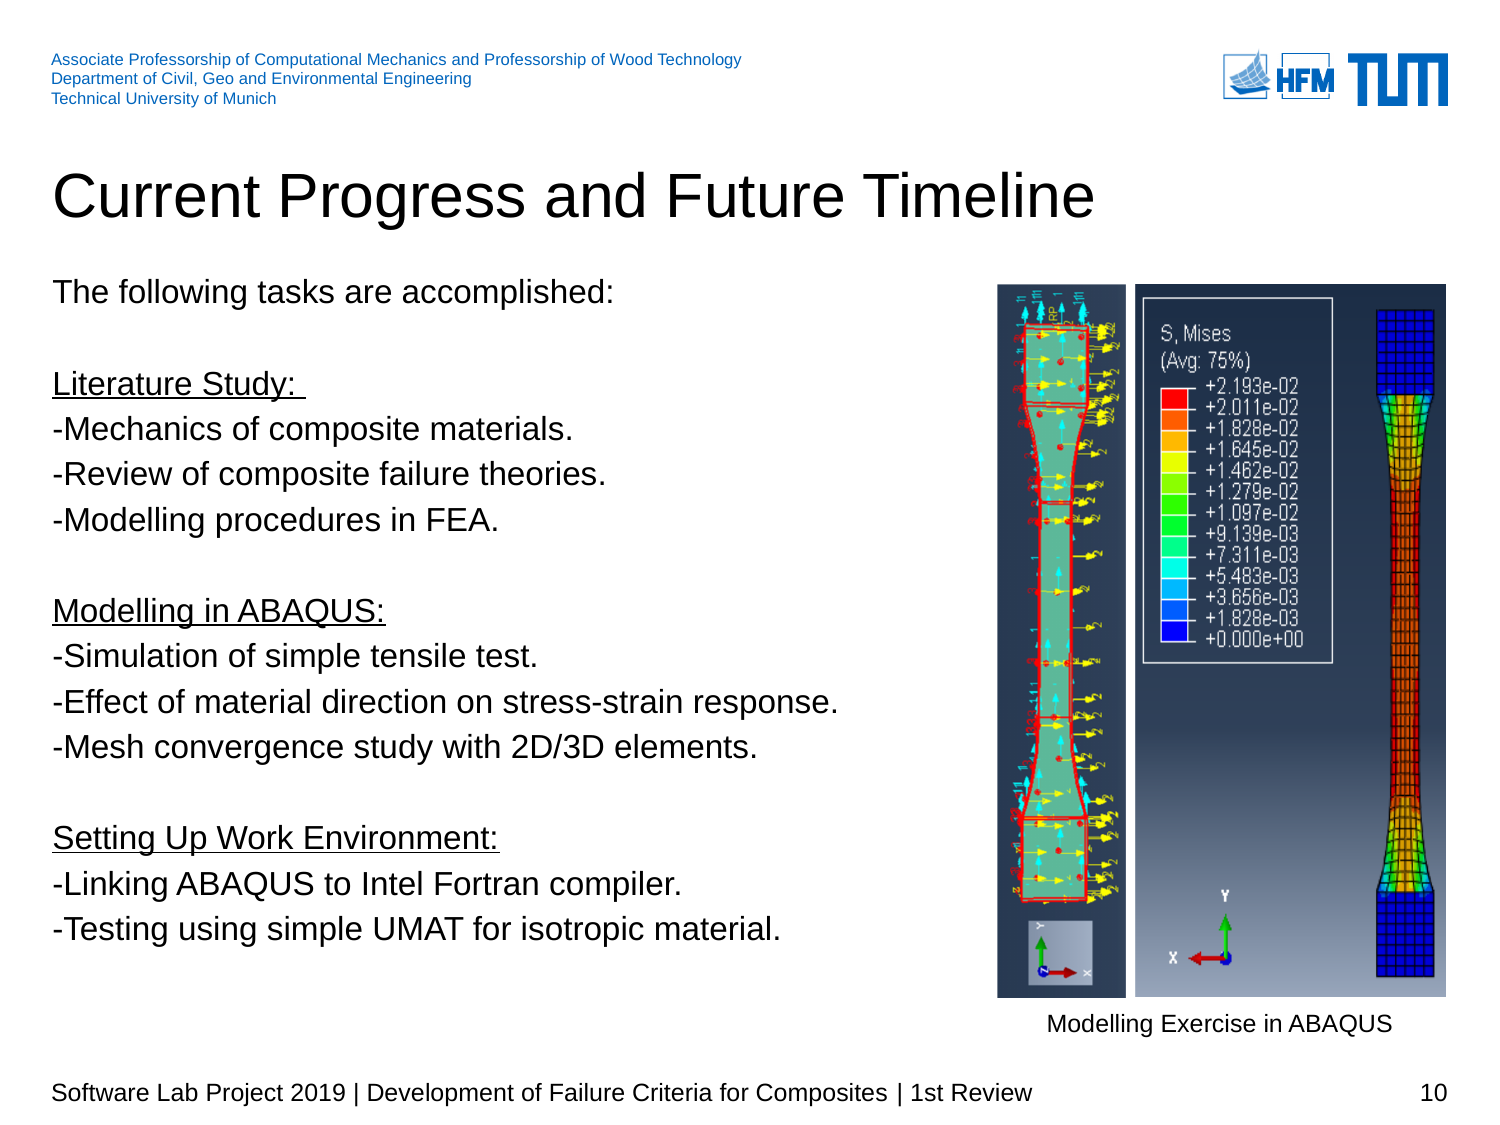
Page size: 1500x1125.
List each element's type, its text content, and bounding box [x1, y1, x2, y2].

picture [705, 284, 1446, 998]
text_box Associate Professorship of Computational Mechanics and Professorship of Wood Technology Department of Civil, Geo and Environmental Engineering Technical University of Munich [36, 40, 774, 136]
picture [1218, 48, 1273, 102]
slide_number 10 [1112, 1061, 1448, 1122]
title Current Progress and Future Timeline [52, 162, 1449, 231]
text_box Modelling Exercise in ABAQUS [1046, 1003, 1420, 1038]
picture [1277, 52, 1334, 100]
list The following tasks are accomplished: Literature Study: -Mechanics of composite materials. -Review of composite failure theories. -Modelling procedures in FEA. Modelling in ABAQUS: -Simulation of simple tensile test. -Effect of material direction on stress-strain response. -Mesh convergence study with 2D/3D elements. Setting Up Work Environment: -Linking ABAQUS to Intel Fortran compiler. -Testing using simple UMAT for isotropic material. [52, 264, 1449, 1037]
footer Software Lab Project 2019 | Development of Failure Criteria for Composites | 1st Review [51, 1061, 1112, 1122]
